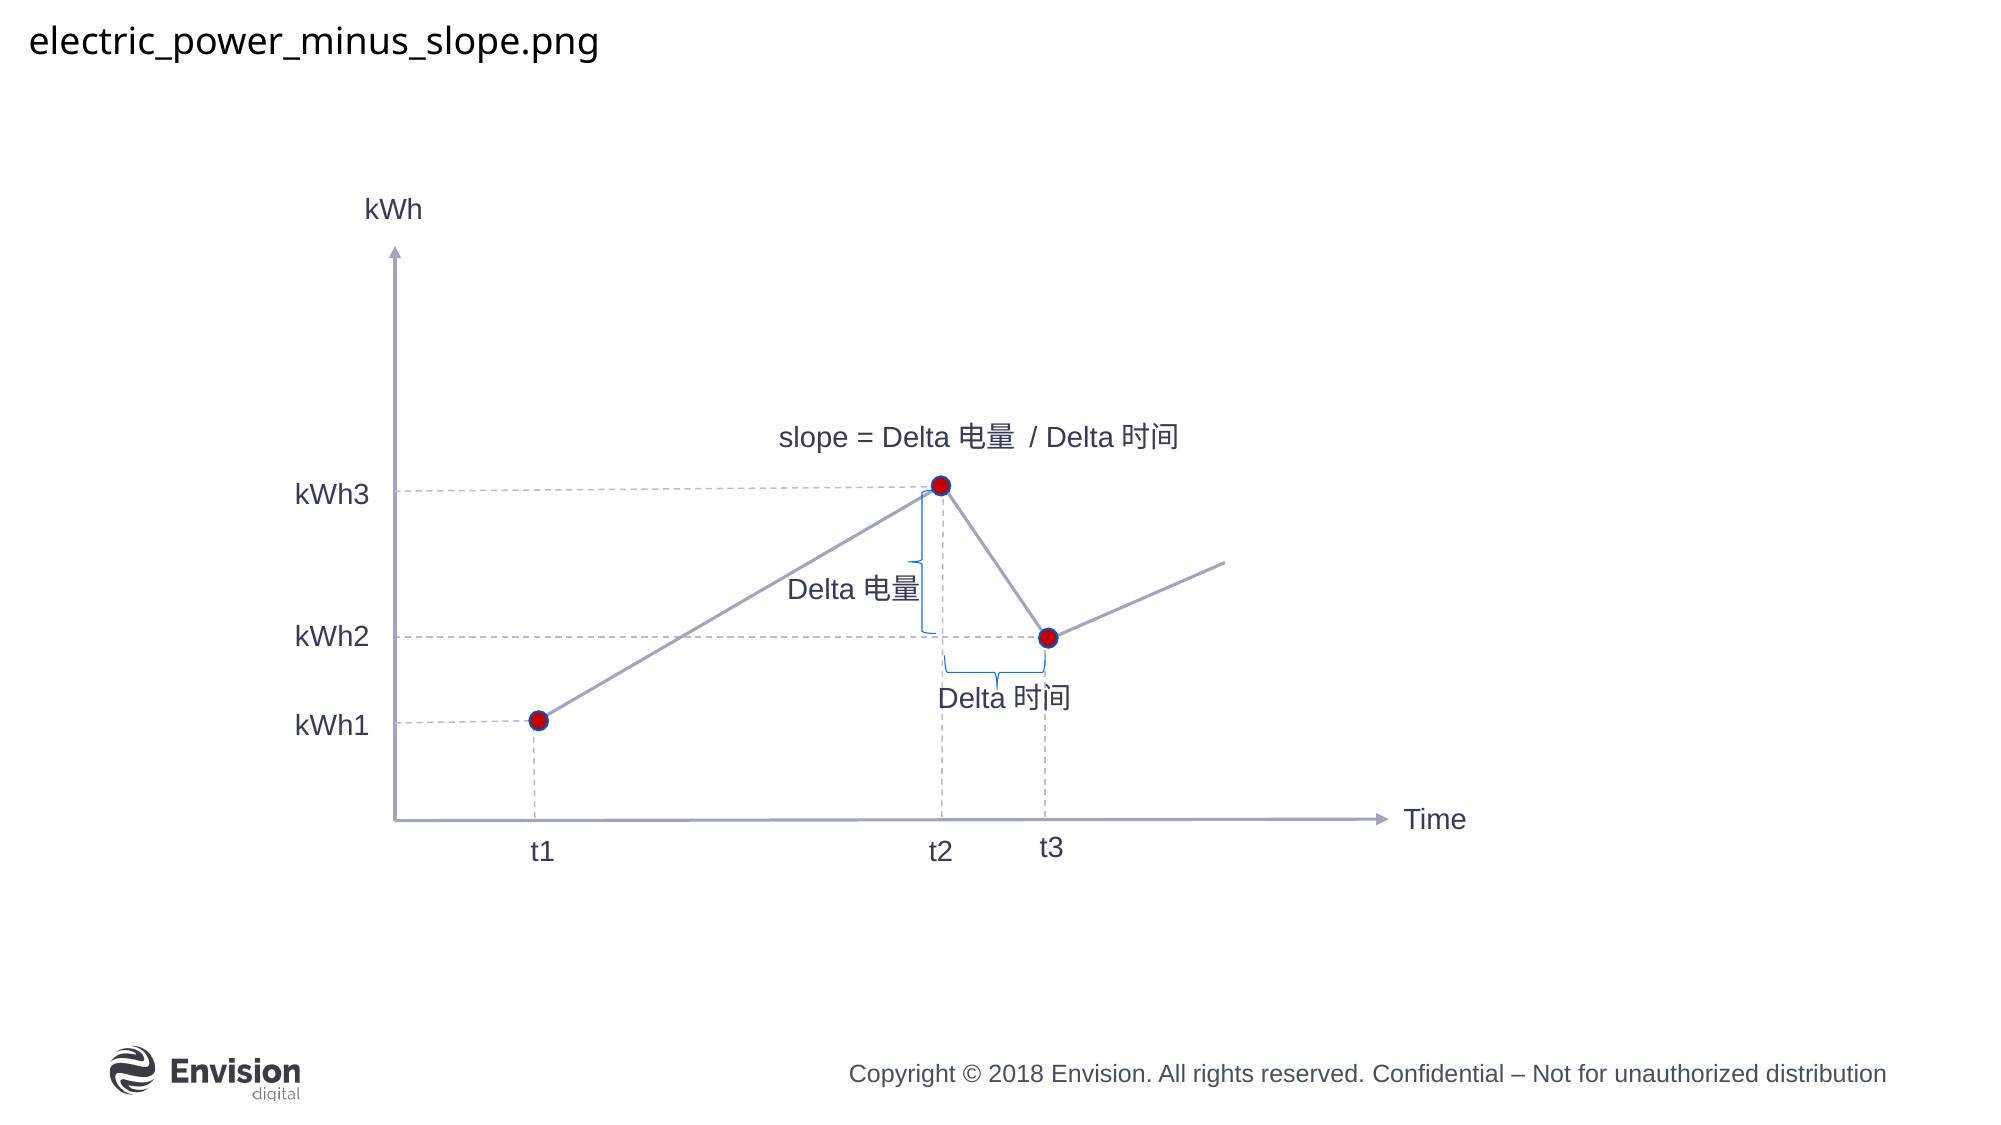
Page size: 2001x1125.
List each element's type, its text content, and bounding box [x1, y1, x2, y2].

text_box electric_power_minus_slope.png [13, 10, 616, 70]
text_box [280, 182, 1559, 875]
